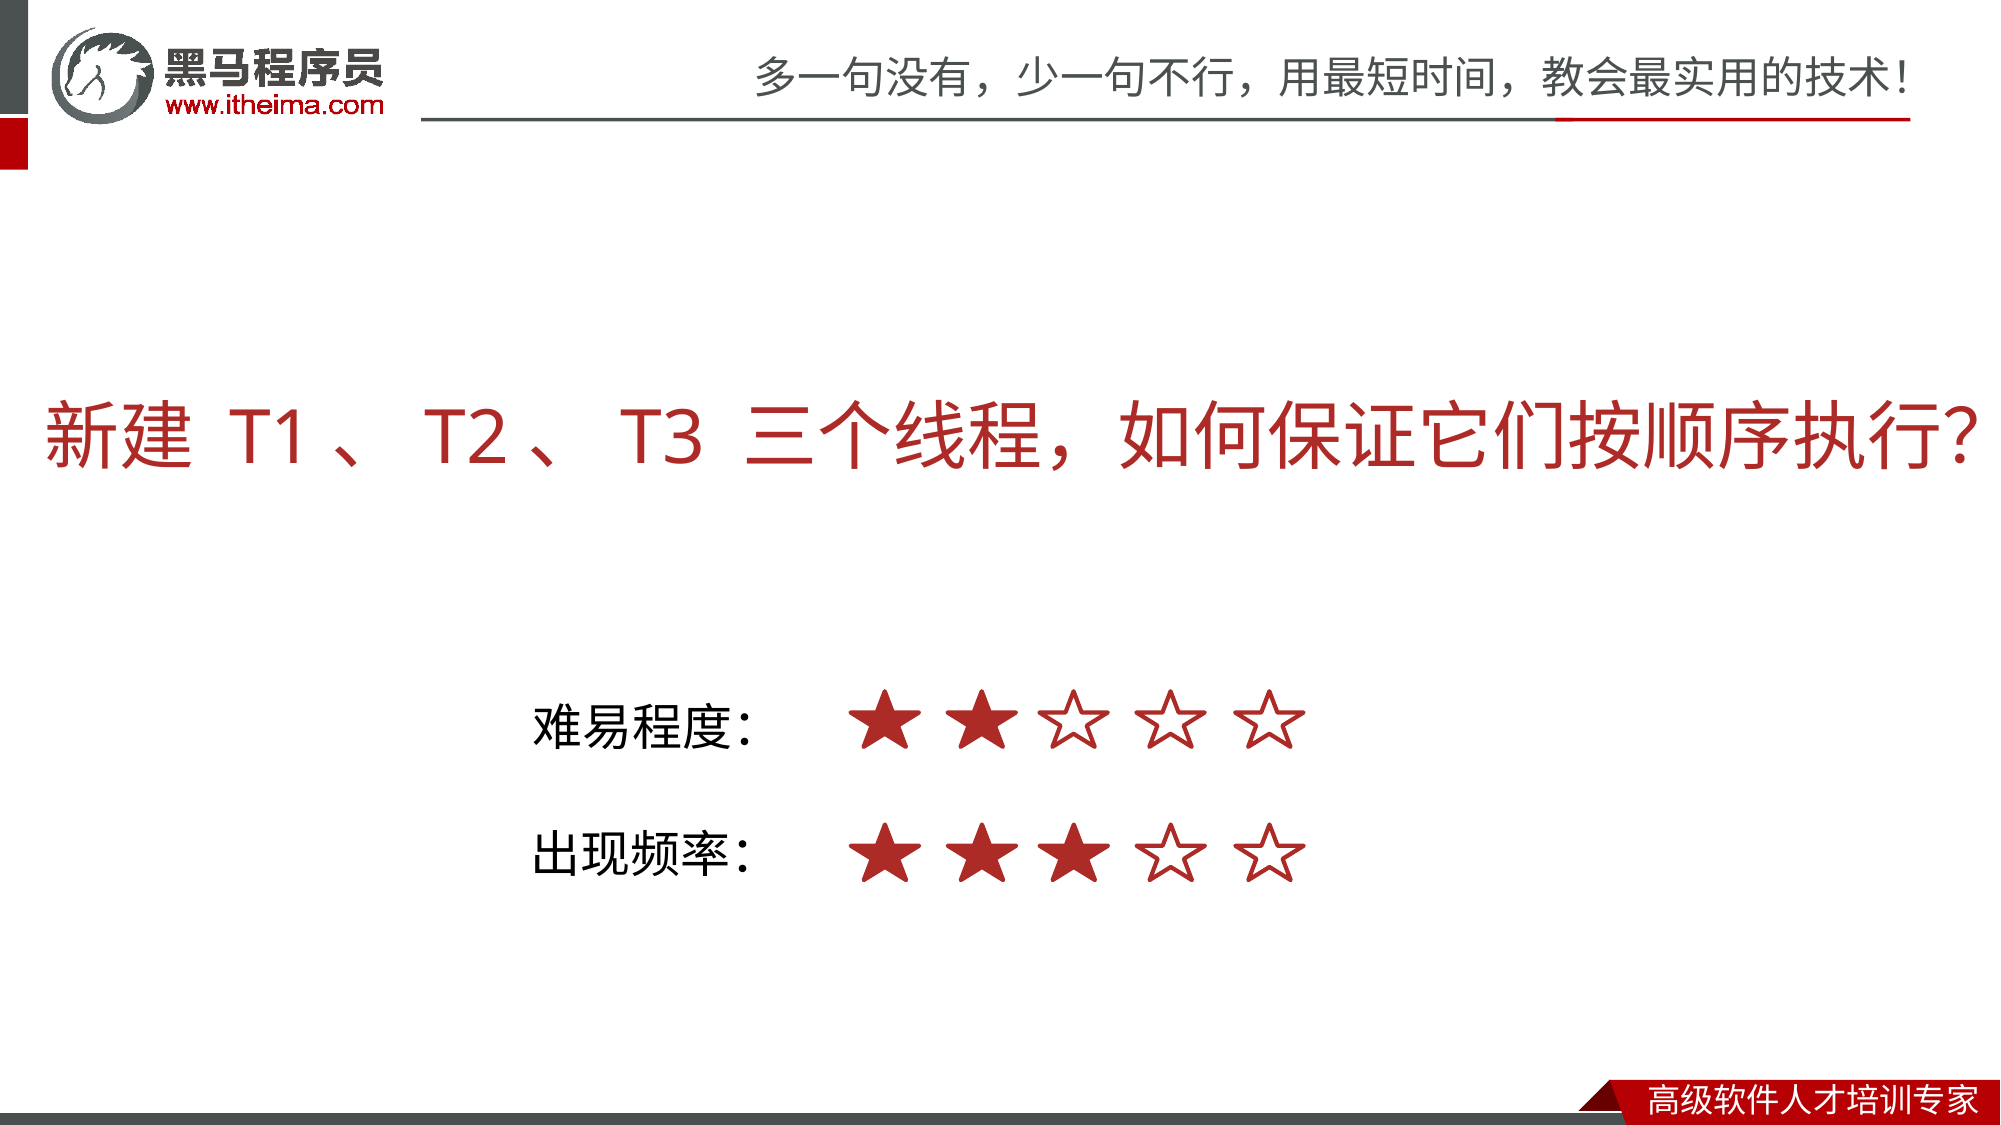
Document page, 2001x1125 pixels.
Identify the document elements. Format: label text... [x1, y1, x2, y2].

picture [50, 26, 384, 125]
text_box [850, 824, 1304, 881]
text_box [850, 690, 1304, 748]
text_box 新建 T1、T2、T3 三个线程，如何保证它们按顺序执行？ [29, 329, 2000, 538]
text_box 难易程度： [518, 669, 830, 781]
text_box 出现频率： [515, 793, 827, 911]
